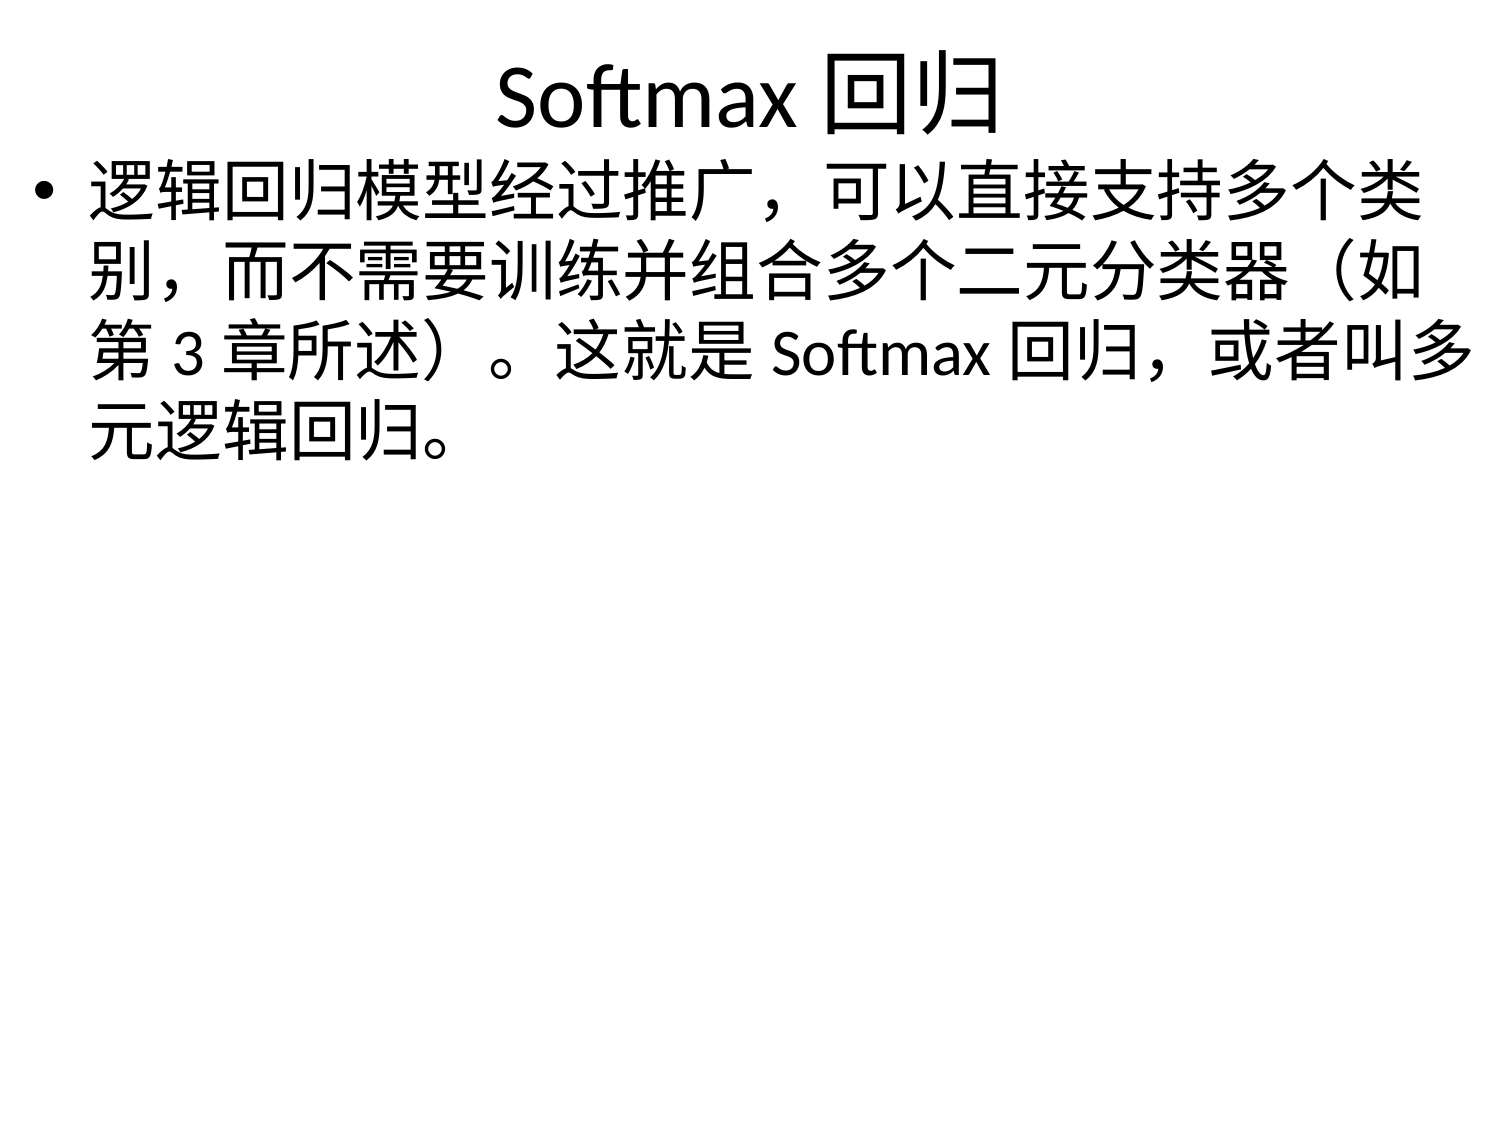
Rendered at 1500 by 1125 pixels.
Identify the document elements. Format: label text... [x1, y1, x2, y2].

list 逻辑回归模型经过推广，可以直接支持多个类别，而不需要训练并组合多个二元分类器（如第3章所述）。这就是Softmax回归，或者叫多元逻辑回归。 [17, 141, 1500, 1035]
title Softmax回归 [75, 0, 1425, 141]
